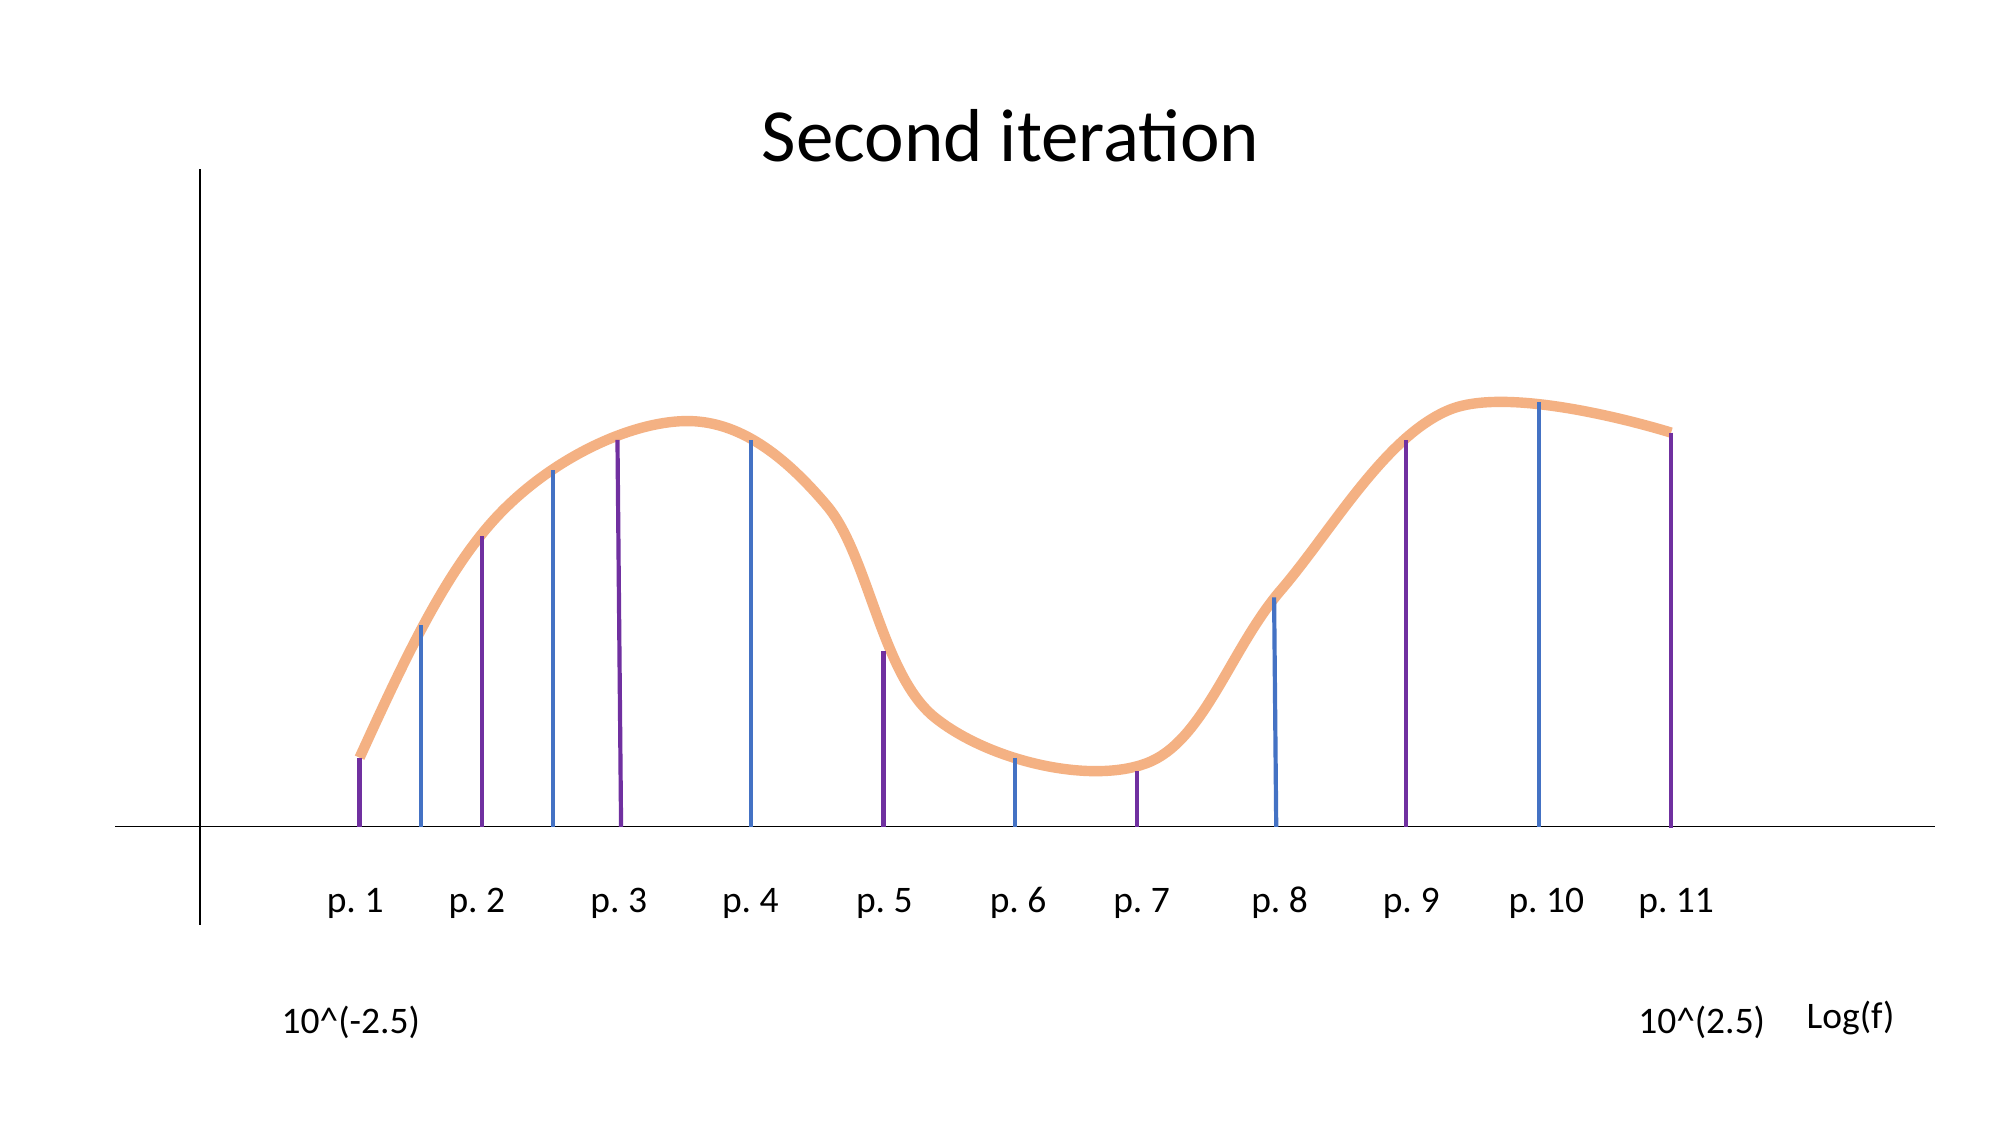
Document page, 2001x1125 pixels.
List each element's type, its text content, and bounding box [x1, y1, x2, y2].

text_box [266, 867, 1942, 1050]
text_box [617, 439, 622, 827]
text_box Second iteration [653, 78, 1368, 169]
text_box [115, 169, 1935, 925]
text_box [420, 470, 553, 827]
